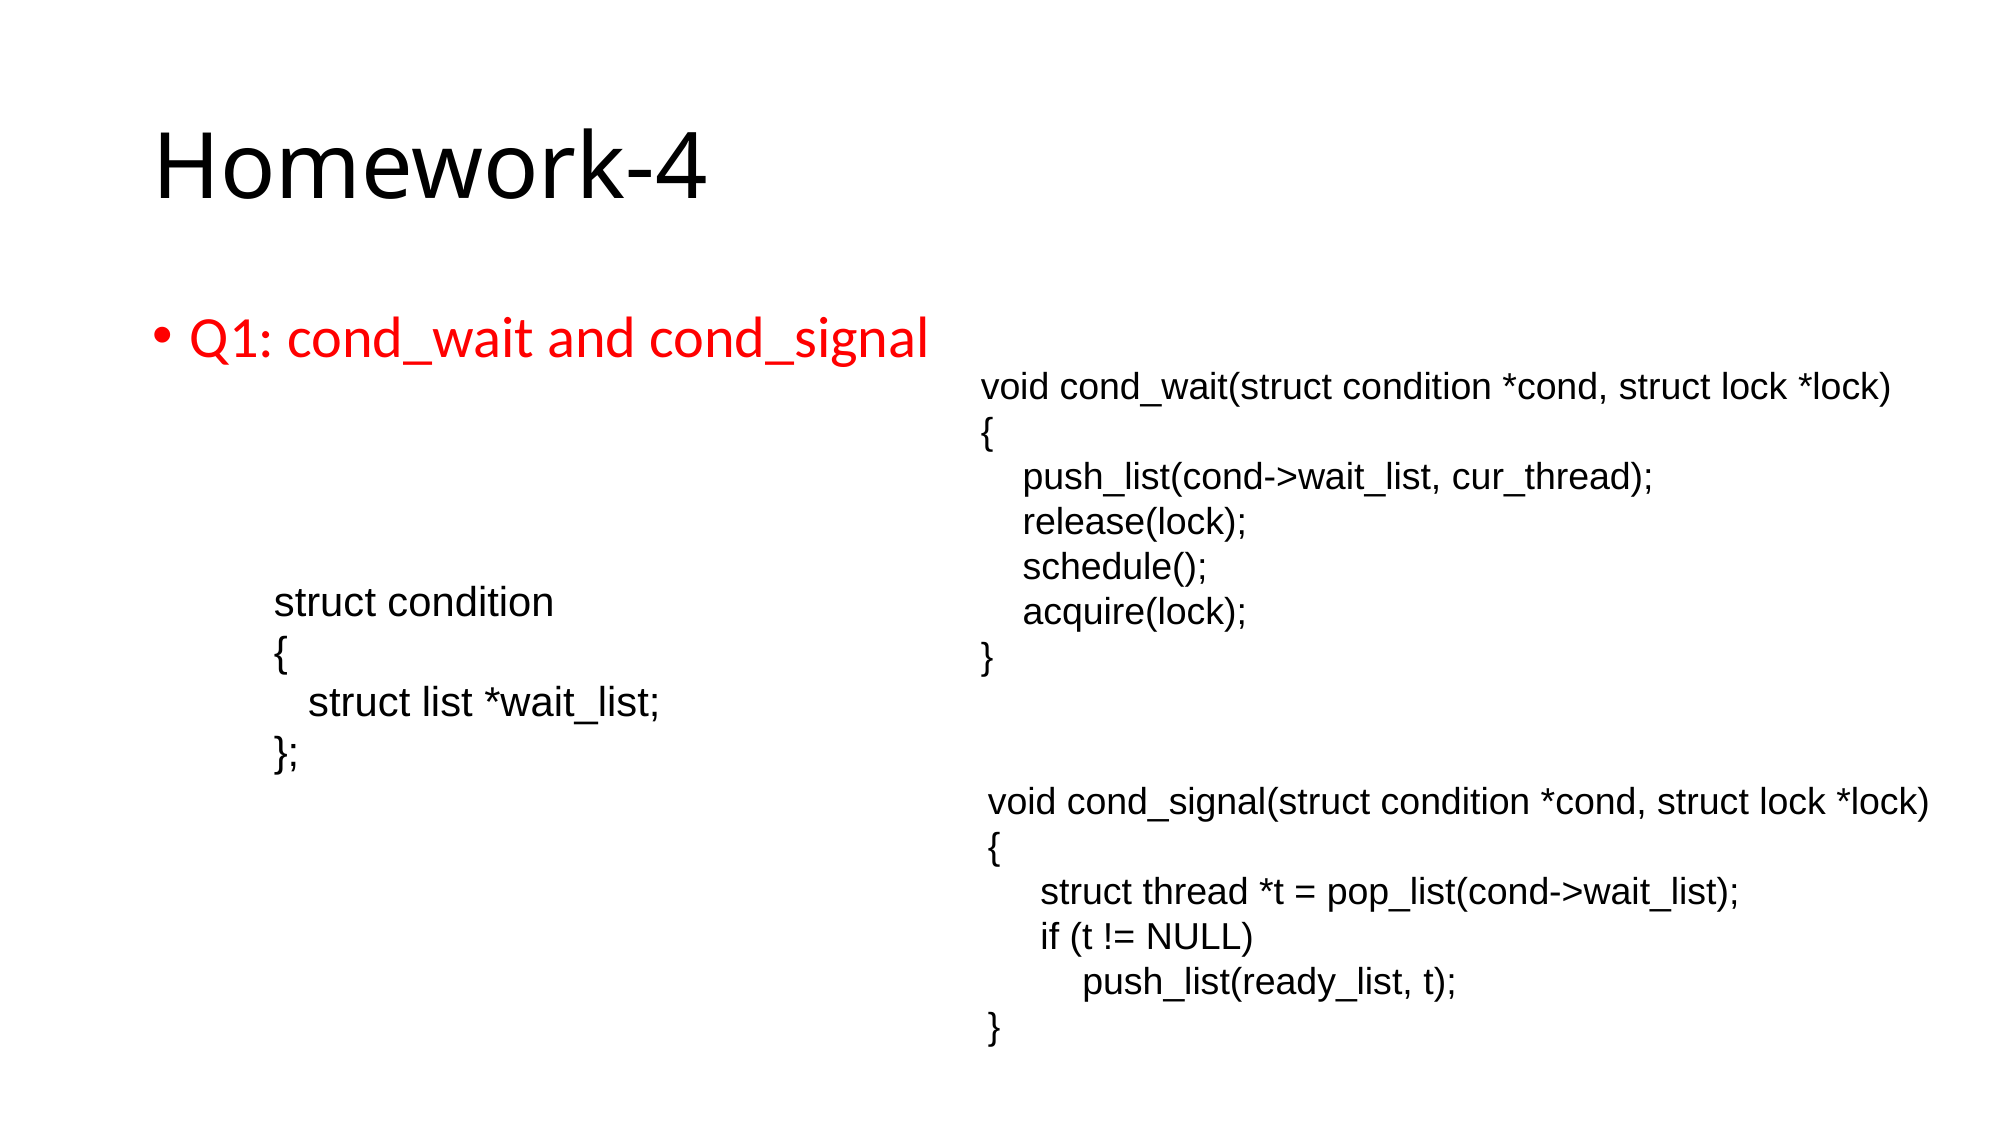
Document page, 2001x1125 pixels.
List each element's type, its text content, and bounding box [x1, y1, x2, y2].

title Homework-4 [137, 59, 1863, 278]
text_box struct condition { struct list *wait_list; }; [258, 567, 724, 783]
text_box void cond_wait(struct condition *cond, struct lock *lock) { push_list(cond->wait_list, cur_thread); release(lock); schedule(); acquire(lock); } [966, 264, 1968, 684]
list Q1: cond_wait and cond_signal [137, 299, 1863, 1014]
text_box void cond_signal(struct condition *cond, struct lock *lock) { struct thread *t = pop_list(cond->wait_list); if (t != NULL) push_list(ready_list, t); } [973, 769, 1975, 1055]
